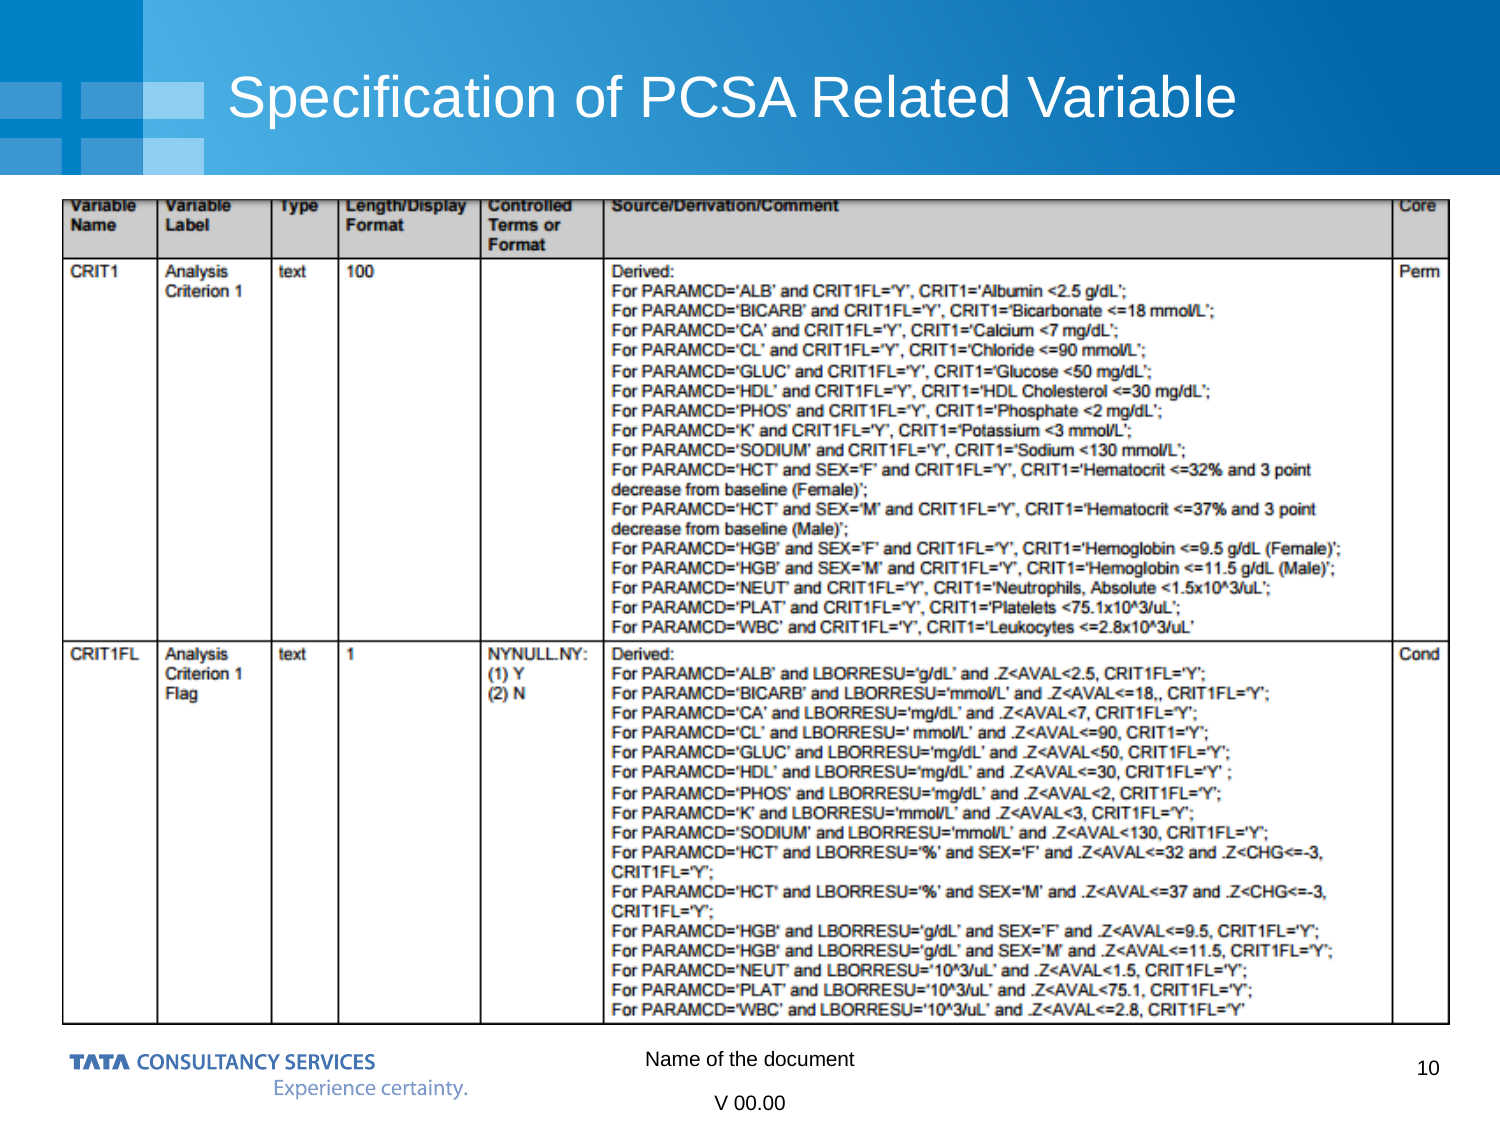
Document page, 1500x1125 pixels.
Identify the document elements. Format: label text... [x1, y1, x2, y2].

title Specification of PCSA Related Variable [212, 54, 1450, 135]
picture [62, 199, 1451, 1026]
